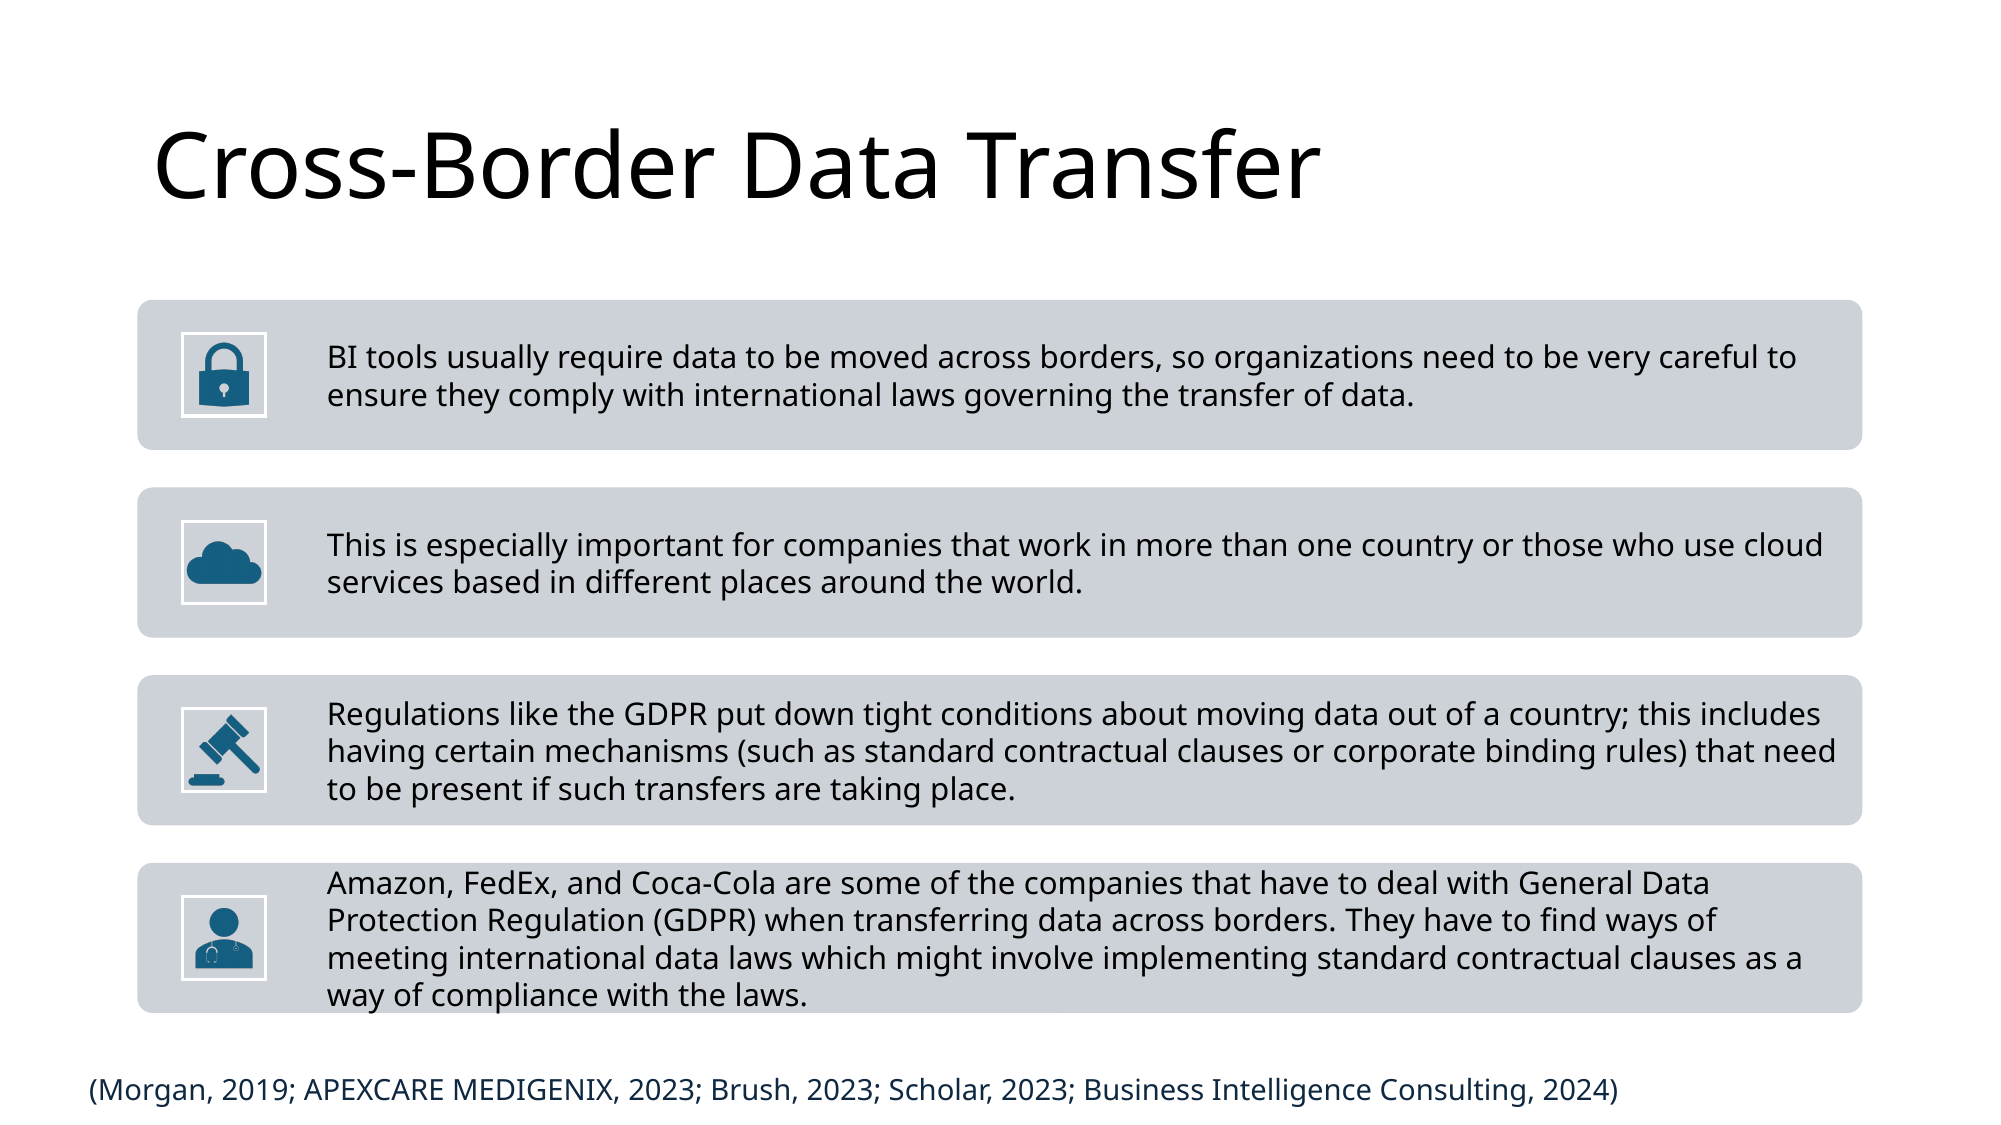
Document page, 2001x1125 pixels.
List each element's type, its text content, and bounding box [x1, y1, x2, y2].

text_box (Morgan, 2019; APEXCARE MEDIGENIX, 2023; Brush, 2023; Scholar, 2023; Business Intelligence Consulting, 2024) [74, 1058, 1927, 1124]
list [136, 298, 1863, 1014]
title Cross-Border Data Transfer [137, 59, 1863, 278]
